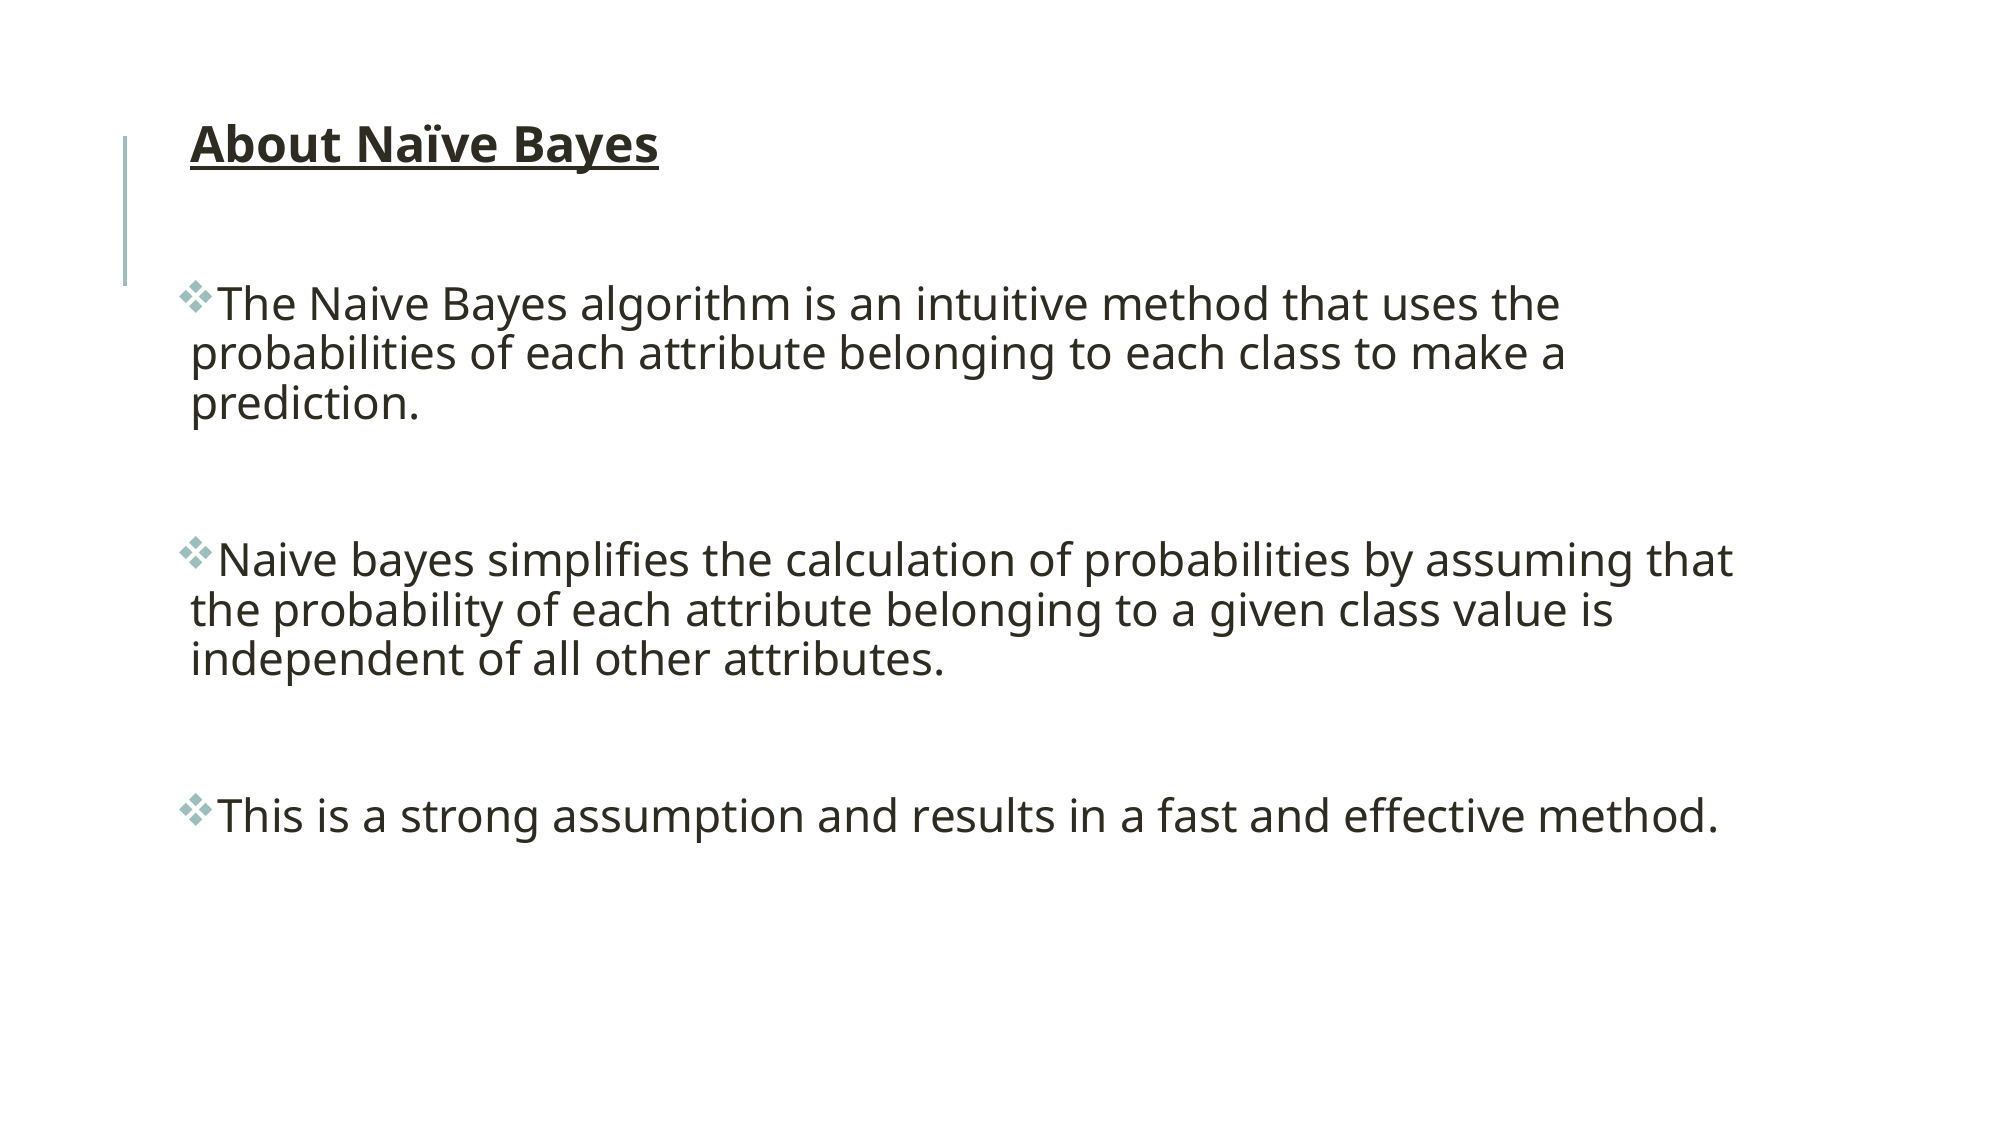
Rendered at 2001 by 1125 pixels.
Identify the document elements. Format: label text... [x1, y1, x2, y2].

list About Naïve Bayes The Naive Bayes algorithm is an intuitive method that uses the probabilities of each attribute belonging to each class to make a prediction. Naive bayes simplifies the calculation of probabilities by assuming that the probability of each attribute belonging to a given class value is independent of all other attributes. This is a strong assumption and results in a fast and effective method. [168, 111, 1763, 1035]
